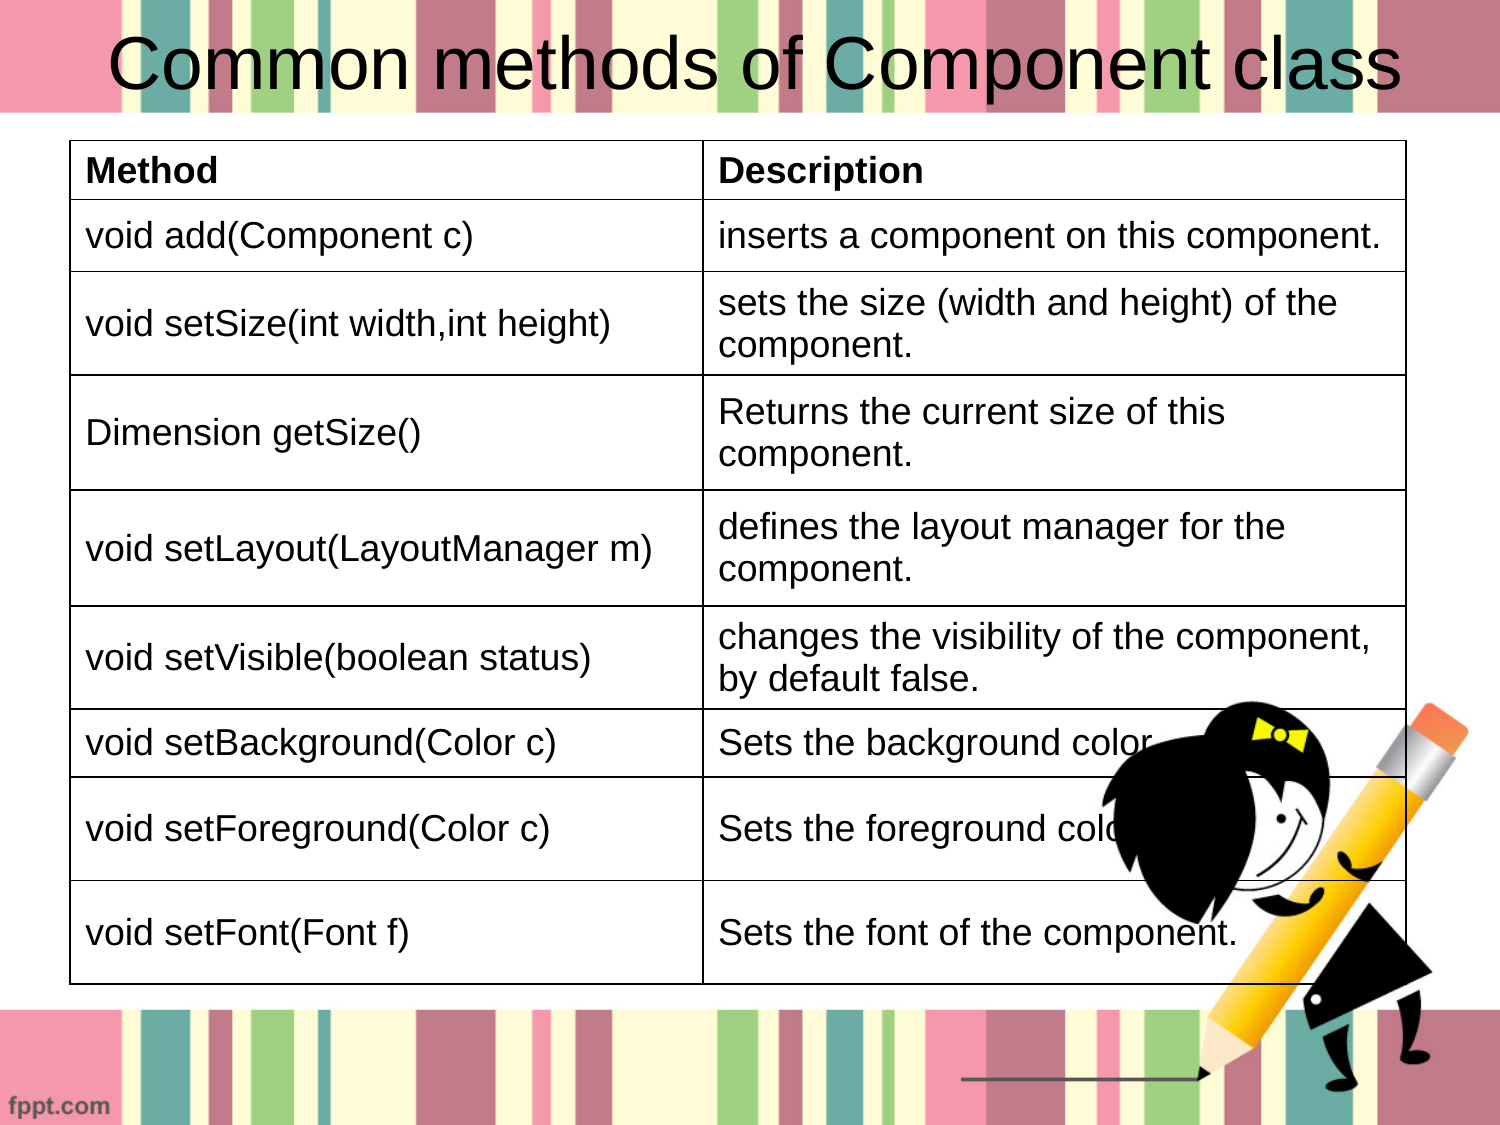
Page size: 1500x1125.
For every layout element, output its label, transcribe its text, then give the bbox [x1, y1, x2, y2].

table_cell void setFont(Font f) [71, 881, 702, 983]
table_cell void setSize(int width,int height) [71, 272, 702, 374]
table_cell inserts a component on this component. [704, 200, 1405, 271]
table_header Description [704, 141, 1405, 199]
table_cell sets the size (width and height) of the component. [704, 272, 1405, 374]
table_cell Returns the current size of this component. [704, 376, 1405, 489]
table_header Method [71, 141, 702, 199]
table_cell void setBackground(Color c) [71, 710, 702, 776]
table_cell void add(Component c) [71, 200, 702, 271]
table_cell changes the visibility of the component, by default false. [704, 607, 1405, 708]
table_cell Dimension getSize() [71, 376, 702, 489]
picture [0, 0, 1500, 1125]
table_cell Sets the font of the component. [704, 881, 1405, 983]
table_cell void setLayout(LayoutManager m) [71, 491, 702, 605]
table_cell Sets the foreground color. [704, 778, 1405, 880]
table_cell void setForeground(Color c) [71, 778, 702, 880]
table_cell Sets the background color. [704, 710, 1405, 776]
table_cell defines the layout manager for the component. [704, 491, 1405, 605]
table_cell void setVisible(boolean status) [71, 607, 702, 708]
title Common methods of Component class [70, 11, 1421, 108]
